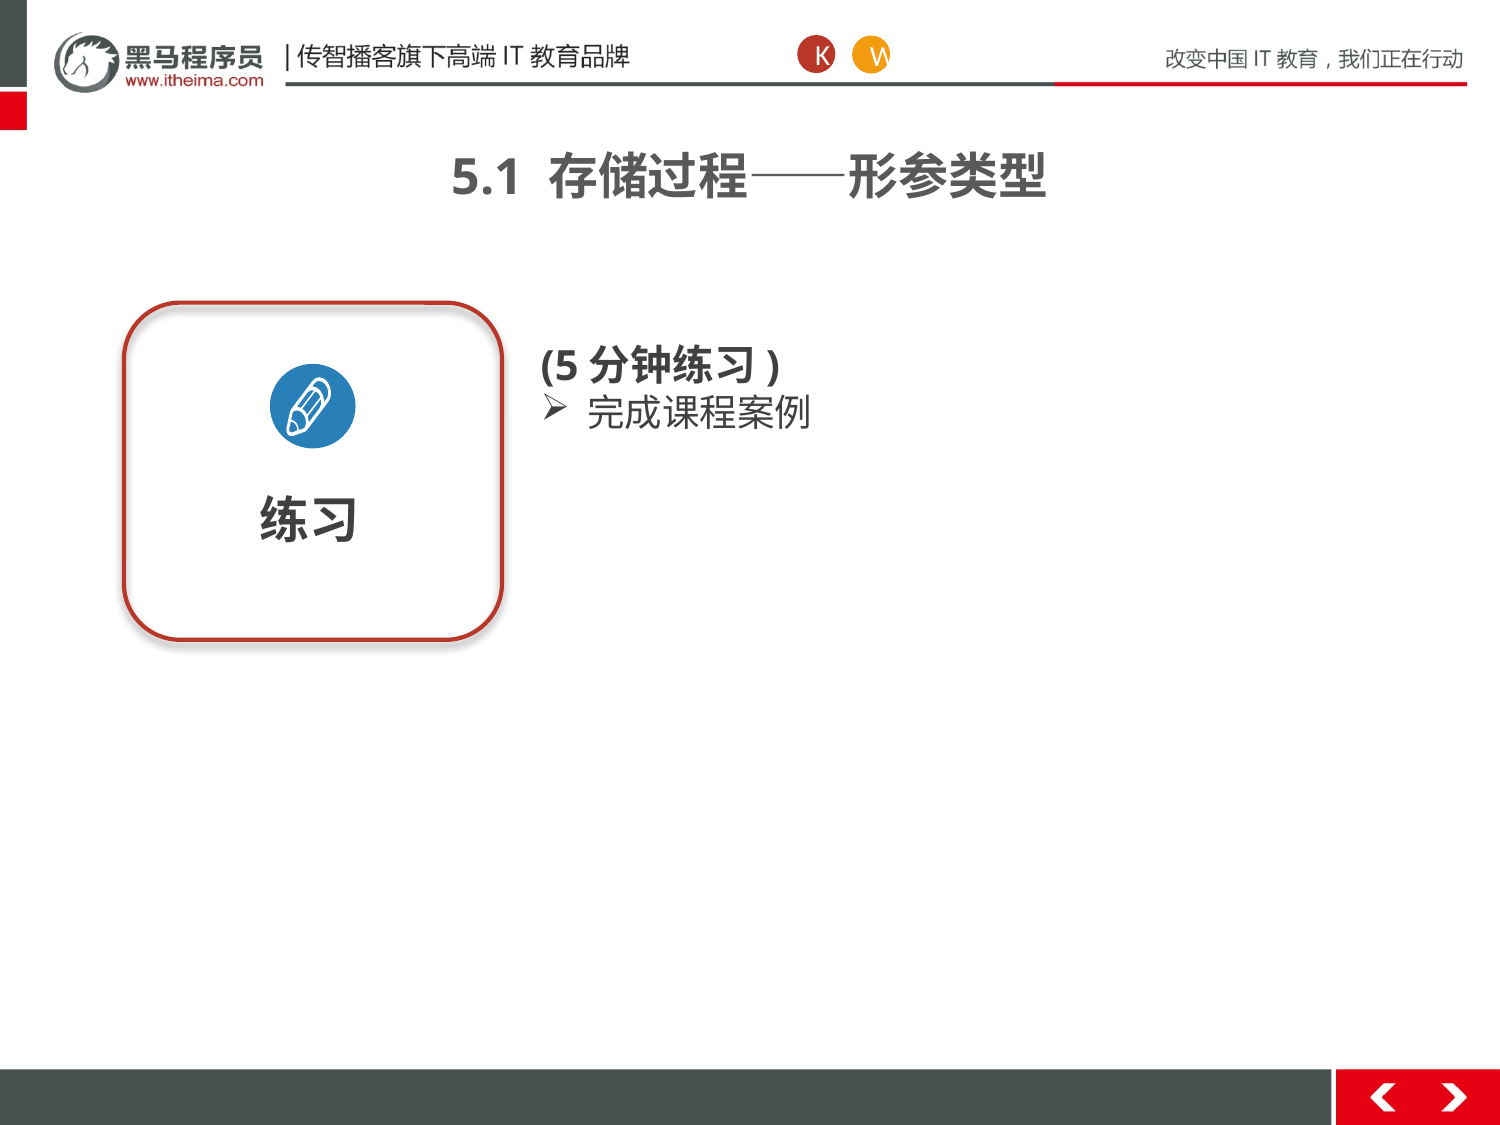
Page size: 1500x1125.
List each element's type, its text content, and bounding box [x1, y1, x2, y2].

text_box 5.1 存储过程——形参类型 [0, 137, 1500, 209]
text_box W [850, 33, 893, 76]
picture [0, 209, 1500, 1125]
text_box (5分钟练习) 完成课程案例 [525, 331, 1400, 442]
text_box K [795, 32, 838, 76]
picture [0, 0, 1500, 137]
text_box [123, 302, 503, 641]
